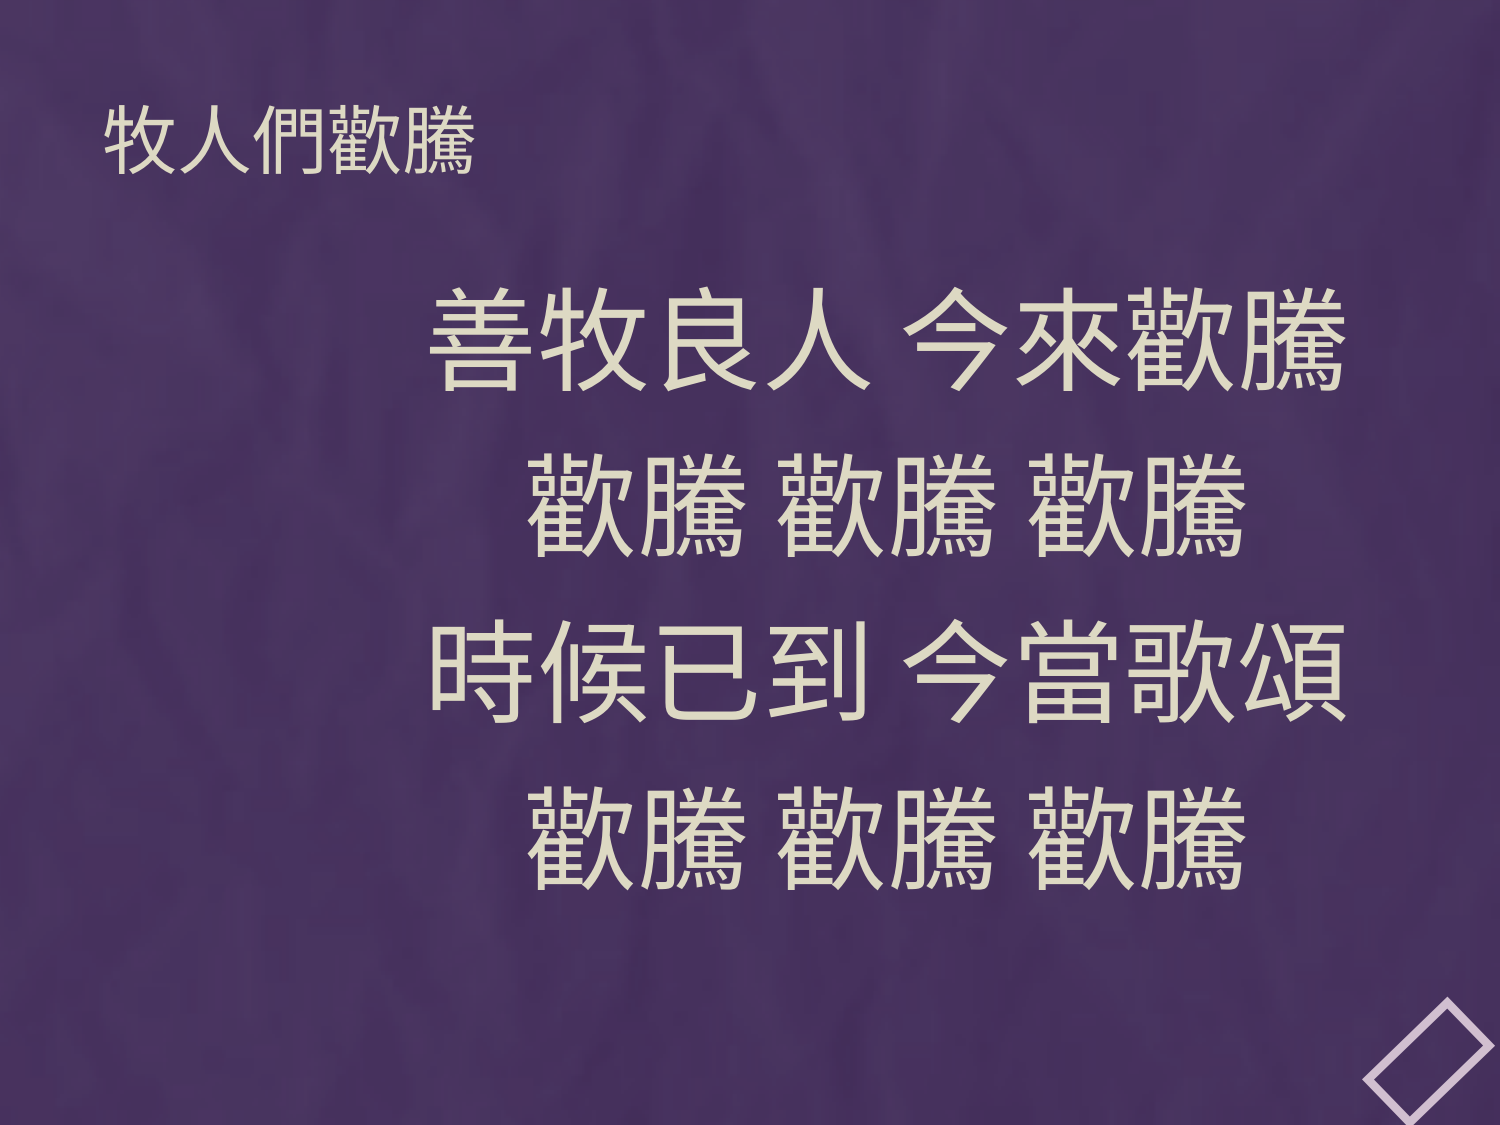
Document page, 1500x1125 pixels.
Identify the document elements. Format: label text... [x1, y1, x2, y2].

list 善牧良人 今來歡騰 歡騰 歡騰 歡騰 時候已到 今當歌頌 歡騰 歡騰 歡騰 [350, 262, 1425, 1005]
title 牧人們歡騰 [87, 45, 1425, 233]
